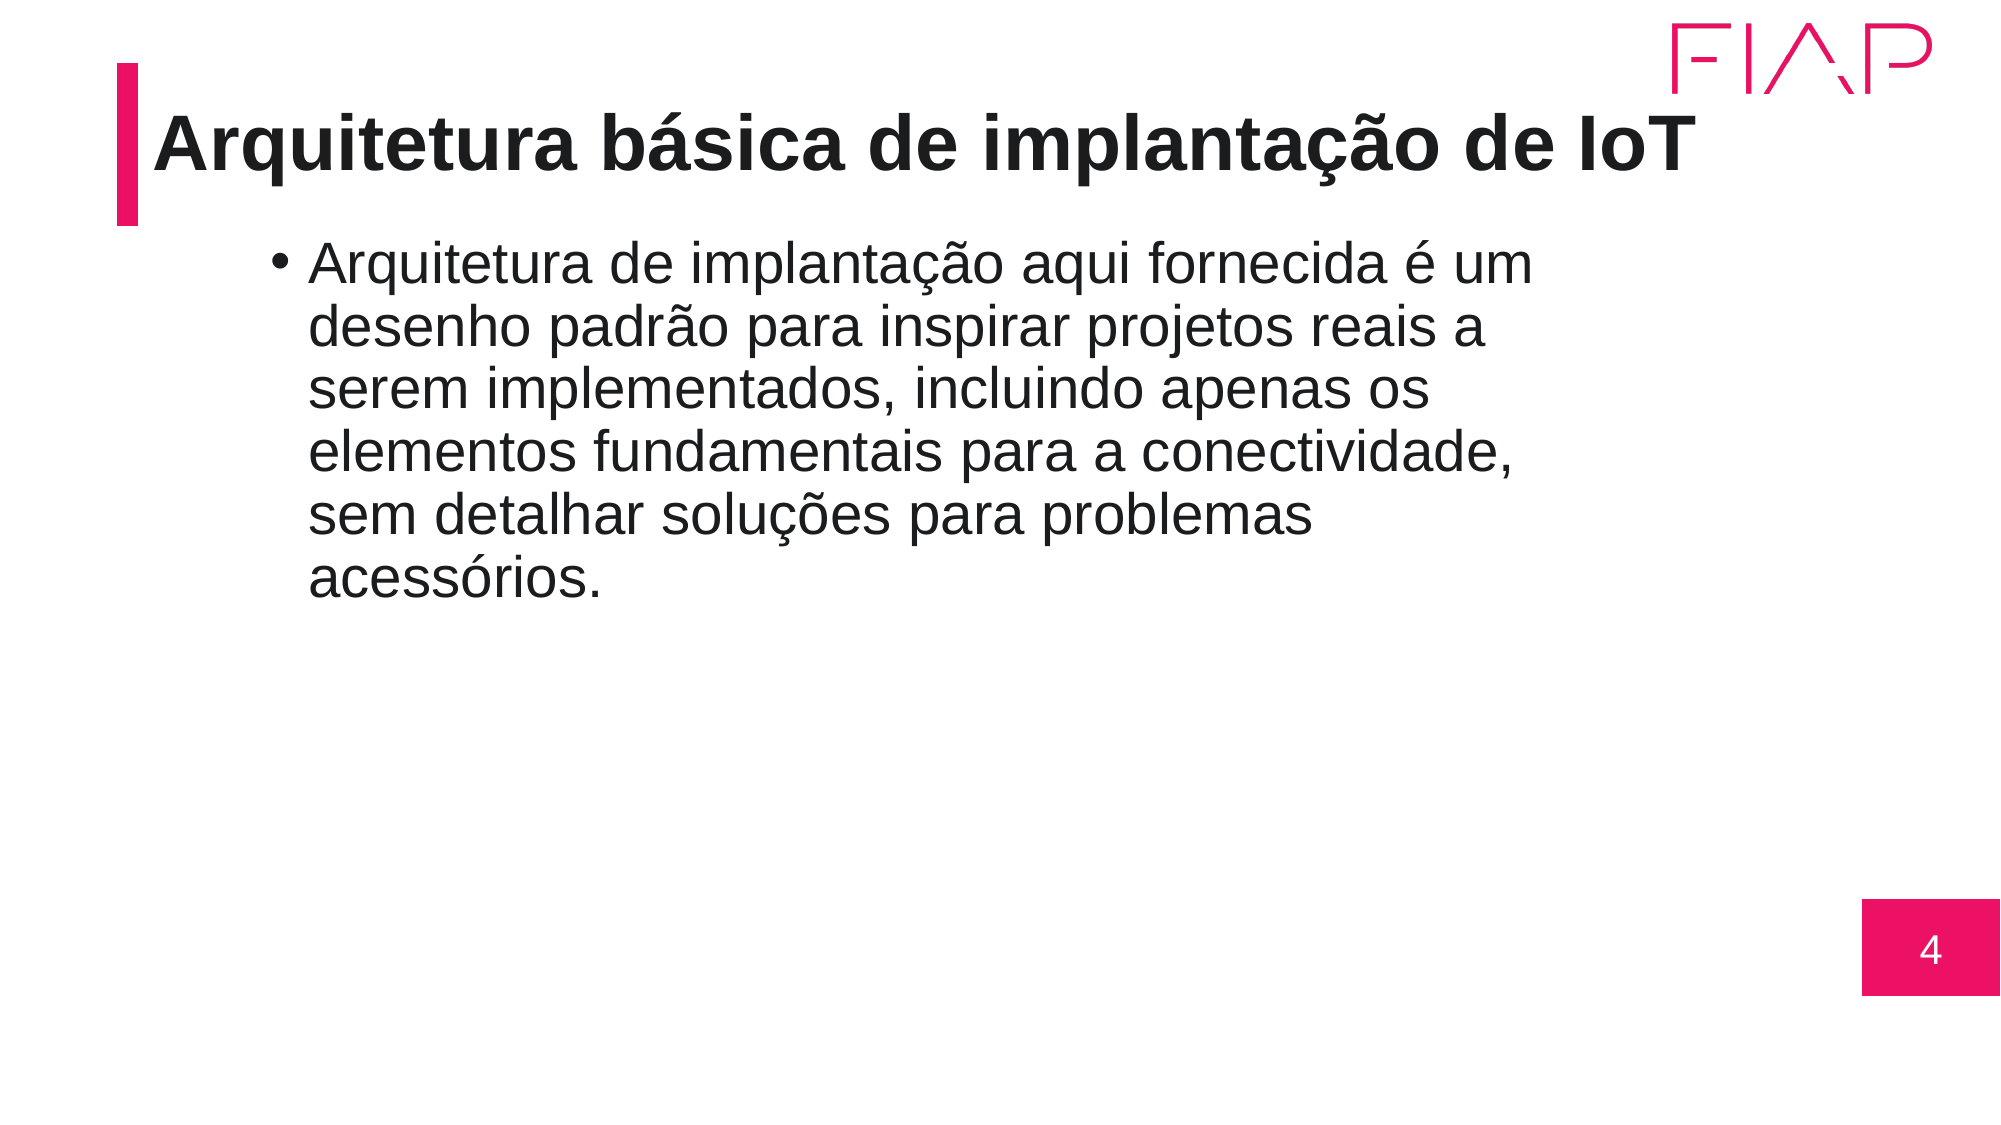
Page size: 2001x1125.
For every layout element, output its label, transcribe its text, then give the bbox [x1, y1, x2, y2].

picture [1672, 23, 1932, 94]
picture [1862, 899, 2000, 917]
picture [1862, 978, 2000, 996]
title Arquitetura básica de implantação de IoT [137, 63, 1863, 226]
text_box Arquitetura de implantação aqui fornecida é um desenho padrão para inspirar projetos reais a serem implementados, incluindo apenas os elementos fundamentais para a conectividade, sem detalhar soluções para problemas acessórios. [255, 225, 1618, 1125]
slide_number 4 [1862, 917, 2000, 978]
picture [117, 63, 137, 226]
